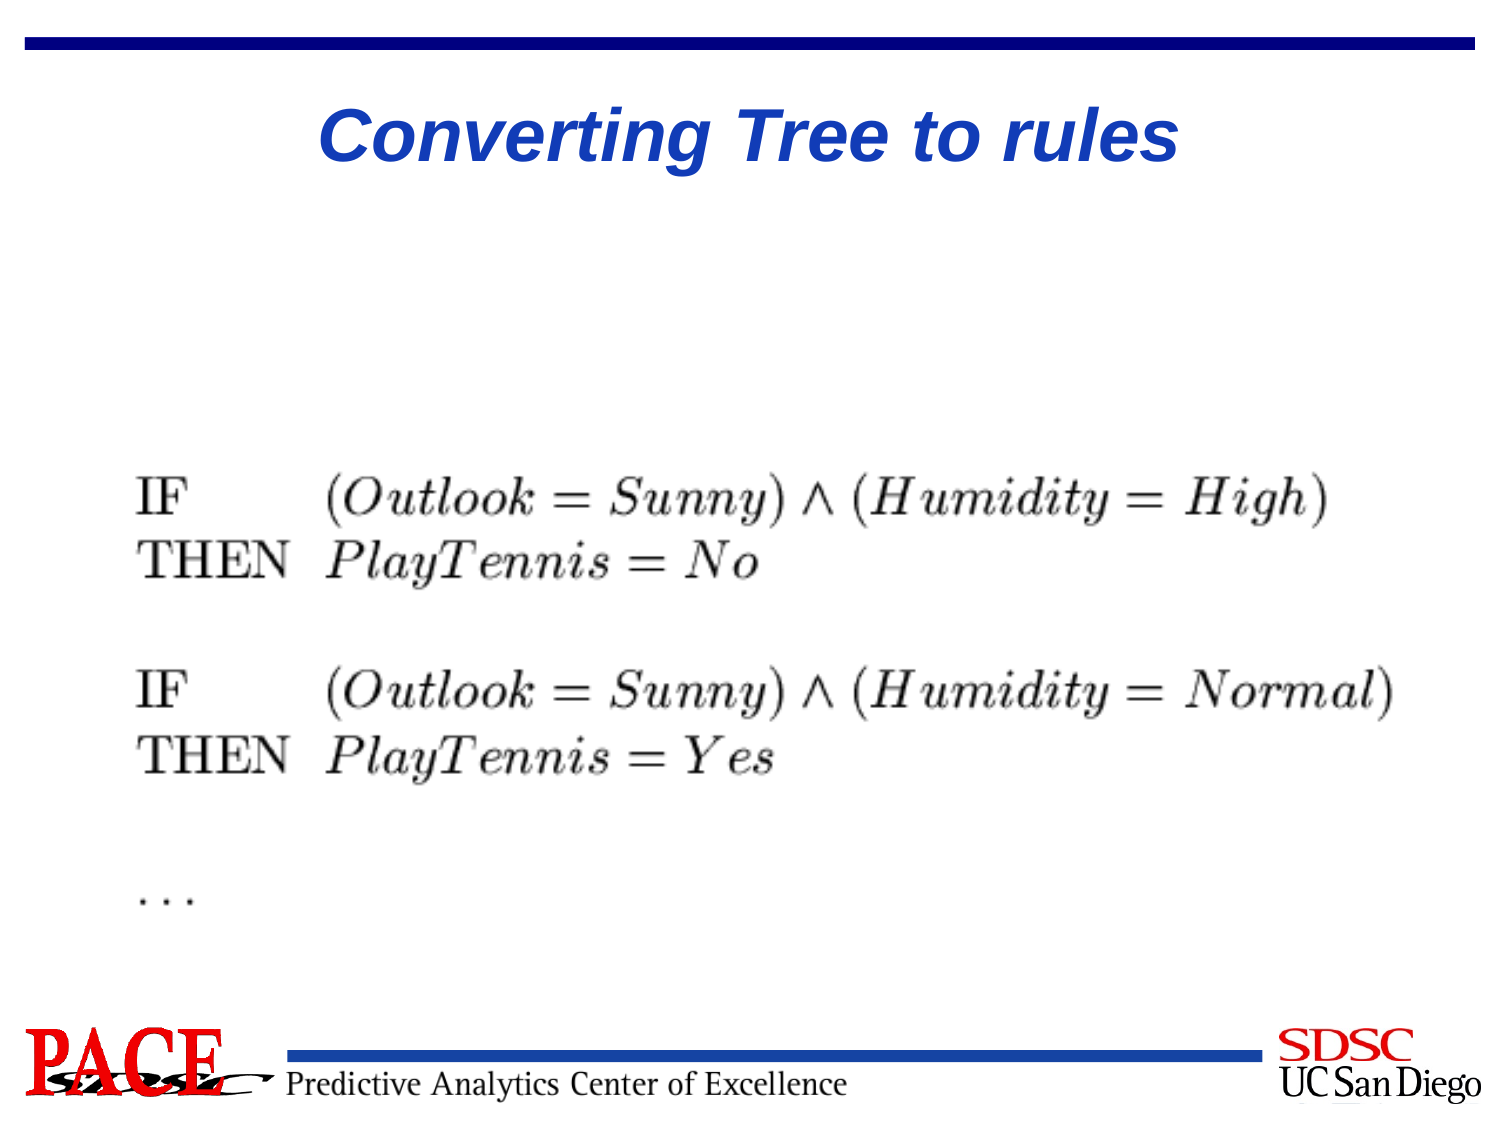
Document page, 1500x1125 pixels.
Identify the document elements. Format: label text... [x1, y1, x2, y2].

picture [1279, 1066, 1481, 1104]
picture [25, 1025, 276, 1101]
picture [286, 1064, 858, 1103]
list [87, 449, 1435, 948]
picture [1279, 1028, 1413, 1061]
title Converting Tree to rules [24, 50, 1475, 221]
